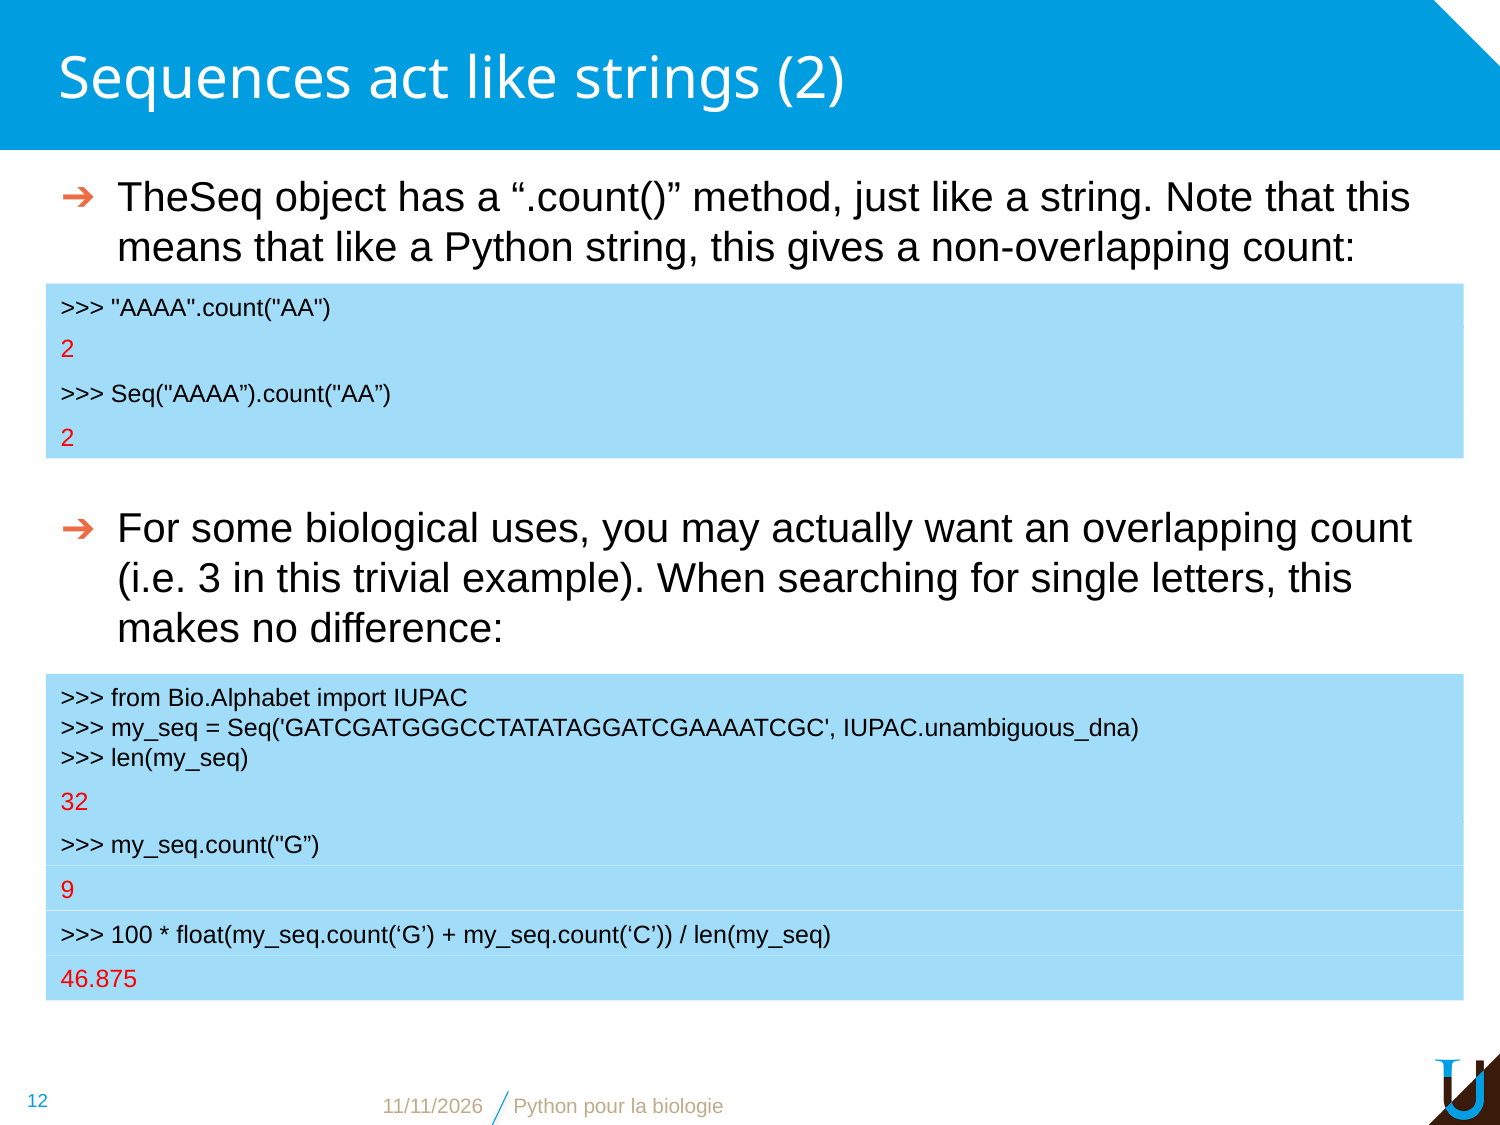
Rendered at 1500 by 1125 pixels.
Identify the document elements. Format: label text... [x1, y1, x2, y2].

text_box 2 [45, 325, 1464, 370]
text_box >>> "AAAA".count("AA") [45, 283, 1464, 325]
text_box For some biological uses, you may actually want an overlapping count (i.e. 3 in this trivial example). When searching for single letters, this makes no difference: [45, 493, 1464, 655]
text_box >>> Seq("AAAA”).count("AA”) [45, 370, 1464, 413]
text_box 32 [45, 778, 1464, 820]
slide_number 12 [0, 1074, 75, 1125]
title Sequences act like strings (2) [0, 0, 1425, 150]
footer Python pour la biologie [498, 1091, 1362, 1125]
picture [1425, 1050, 1500, 1125]
text_box >>> from Bio.Alphabet import IUPAC >>> my_seq = Seq('GATCGATGGGCCTATATAGGATCGAAAATCGC', IUPAC.unambiguous_dna) >>> len(my_seq) [45, 673, 1464, 778]
text_box 2 [45, 413, 1464, 459]
text_box 9 [45, 866, 1464, 911]
text_box >>> 100 * float(my_seq.count(‘G’) + my_seq.count(‘C’)) / len(my_seq) [45, 911, 1464, 956]
list TheSeq object has a “.count()” method, just like a string. Note that this means that like a Python string, this gives a non-overlapping count: [45, 161, 1464, 274]
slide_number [147, 1091, 498, 1125]
text_box >>> my_seq.count("G”) [45, 820, 1464, 866]
text_box 46.875 [45, 956, 1464, 1001]
